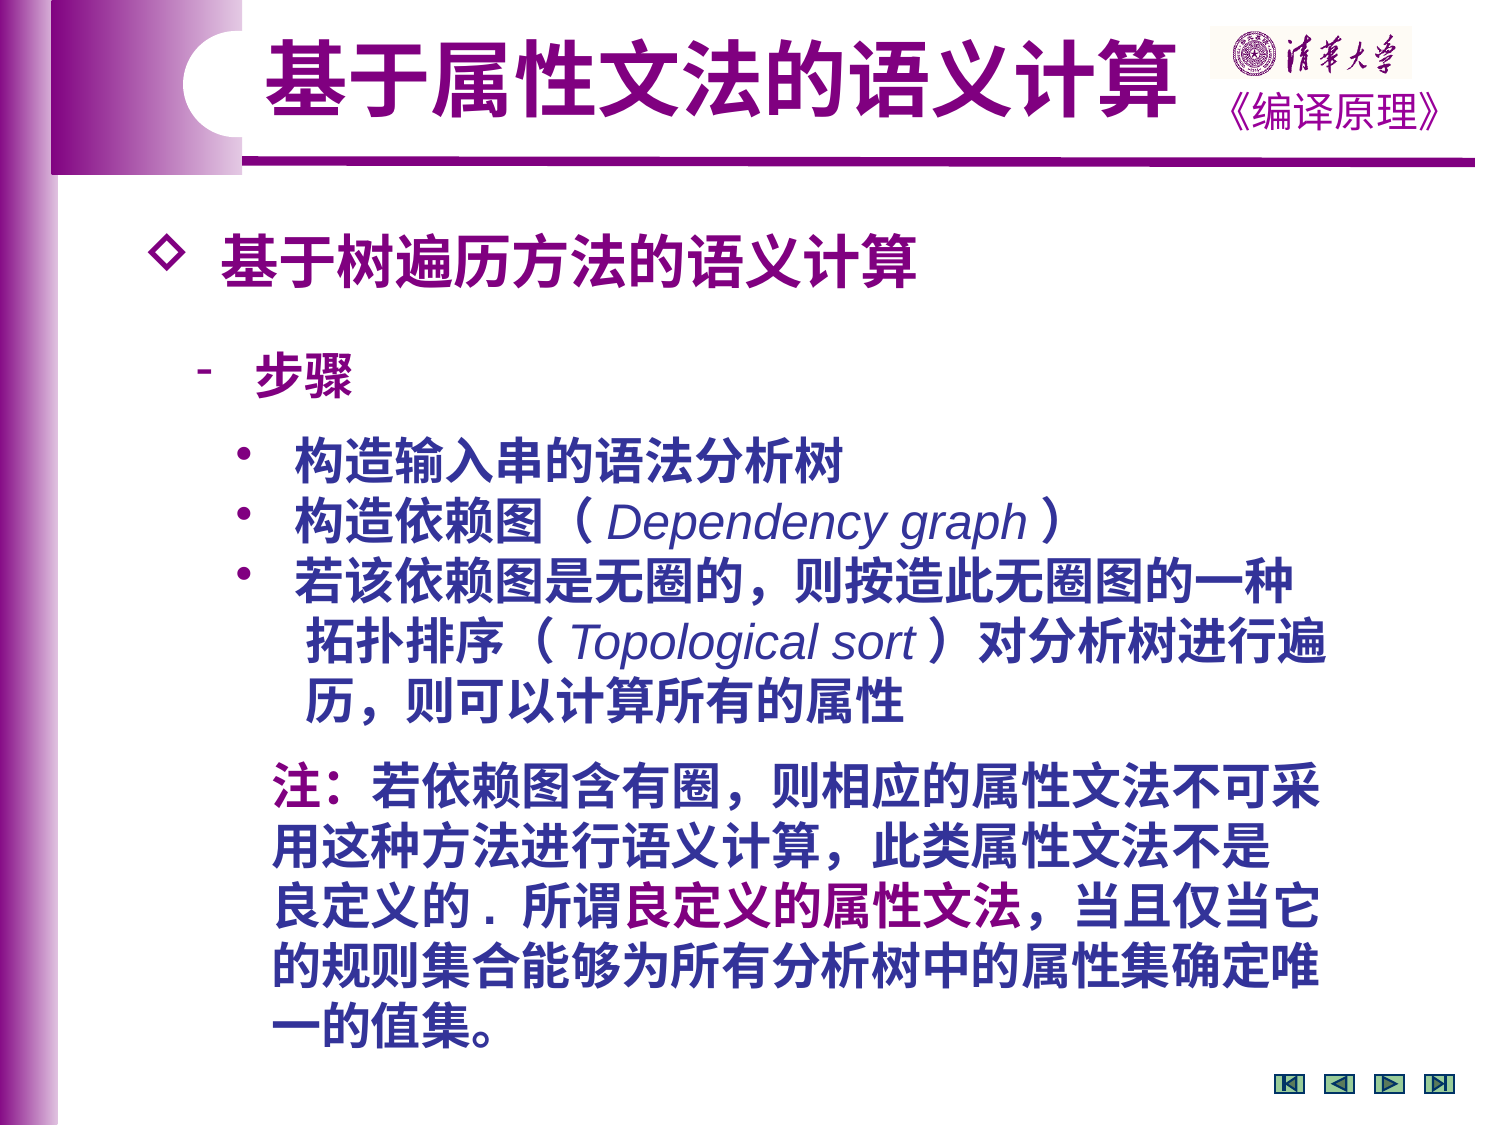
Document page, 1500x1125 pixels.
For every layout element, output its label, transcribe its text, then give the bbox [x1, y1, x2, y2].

text_box [1324, 1074, 1355, 1093]
text_box [1374, 1074, 1405, 1093]
text_box 步骤 构造输入串的语法分析树 构造依赖图（Dependency graph） 若该依赖图是无圈的，则按造此无圈图的一种 拓扑排序（Topological sort）对分析树进行遍 历，则可以计算所有的属性 注：若依赖图含有圈，则相应的属性文法不可采用这种方法进行语义计算，此类属性文法不是 良定义的. 所谓良定义的属性文法，当且仅当它的规则集合能够为所有分析树中的属性集确定唯一的值集。 [181, 337, 1363, 1063]
text_box [1424, 1074, 1455, 1093]
text_box 基于树遍历方法的语义计算 [126, 217, 1450, 303]
text_box [1274, 1074, 1305, 1093]
text_box 基于属性文法的语义计算 [249, 31, 1209, 136]
picture [1210, 26, 1412, 79]
